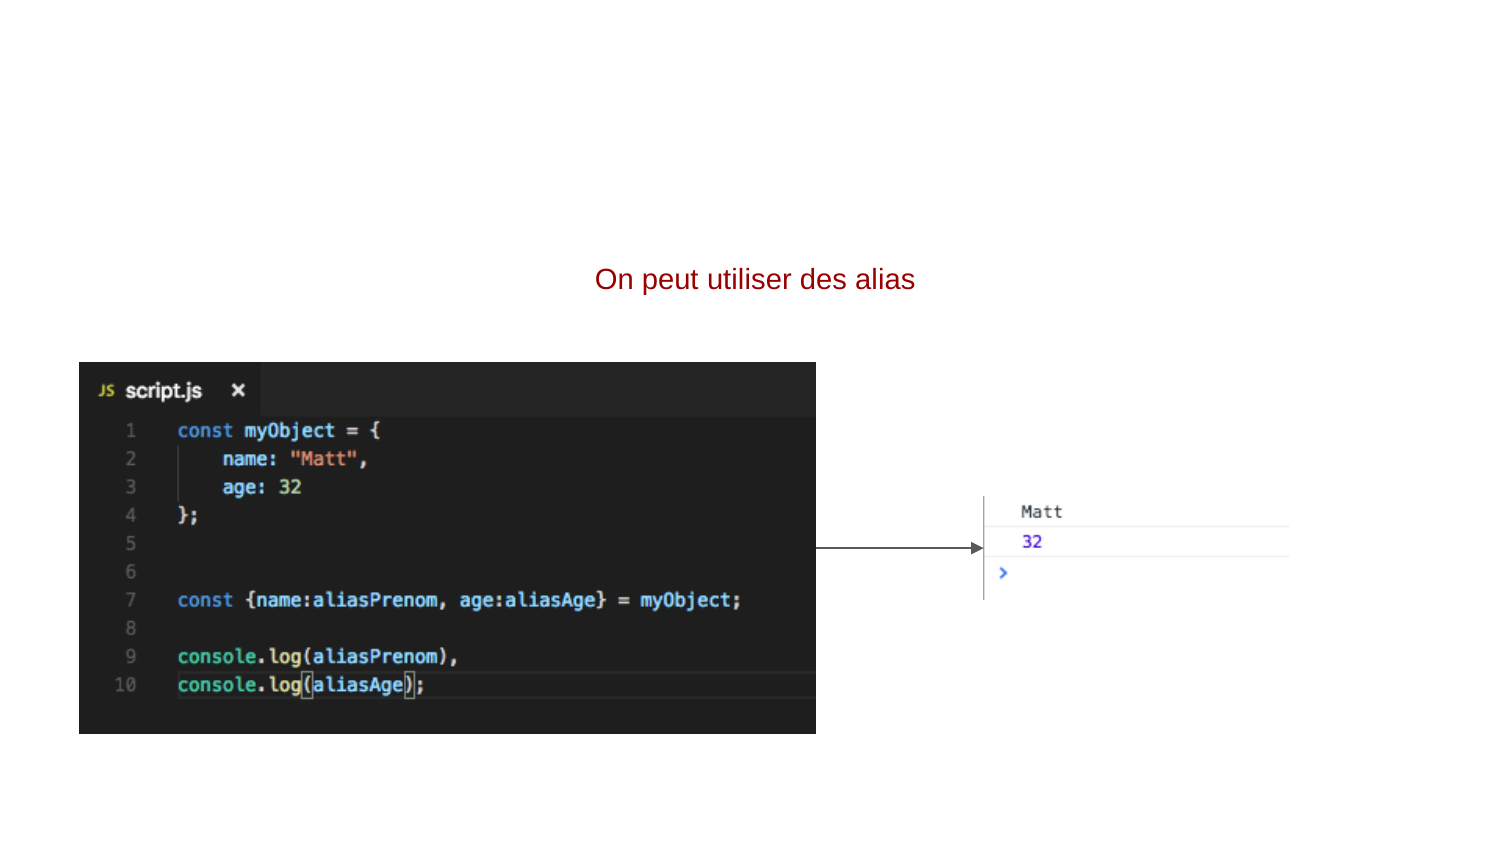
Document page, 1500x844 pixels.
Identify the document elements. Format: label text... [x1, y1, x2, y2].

picture [79, 362, 816, 734]
picture [983, 496, 1289, 600]
title On peut utiliser des alias [579, 245, 984, 317]
